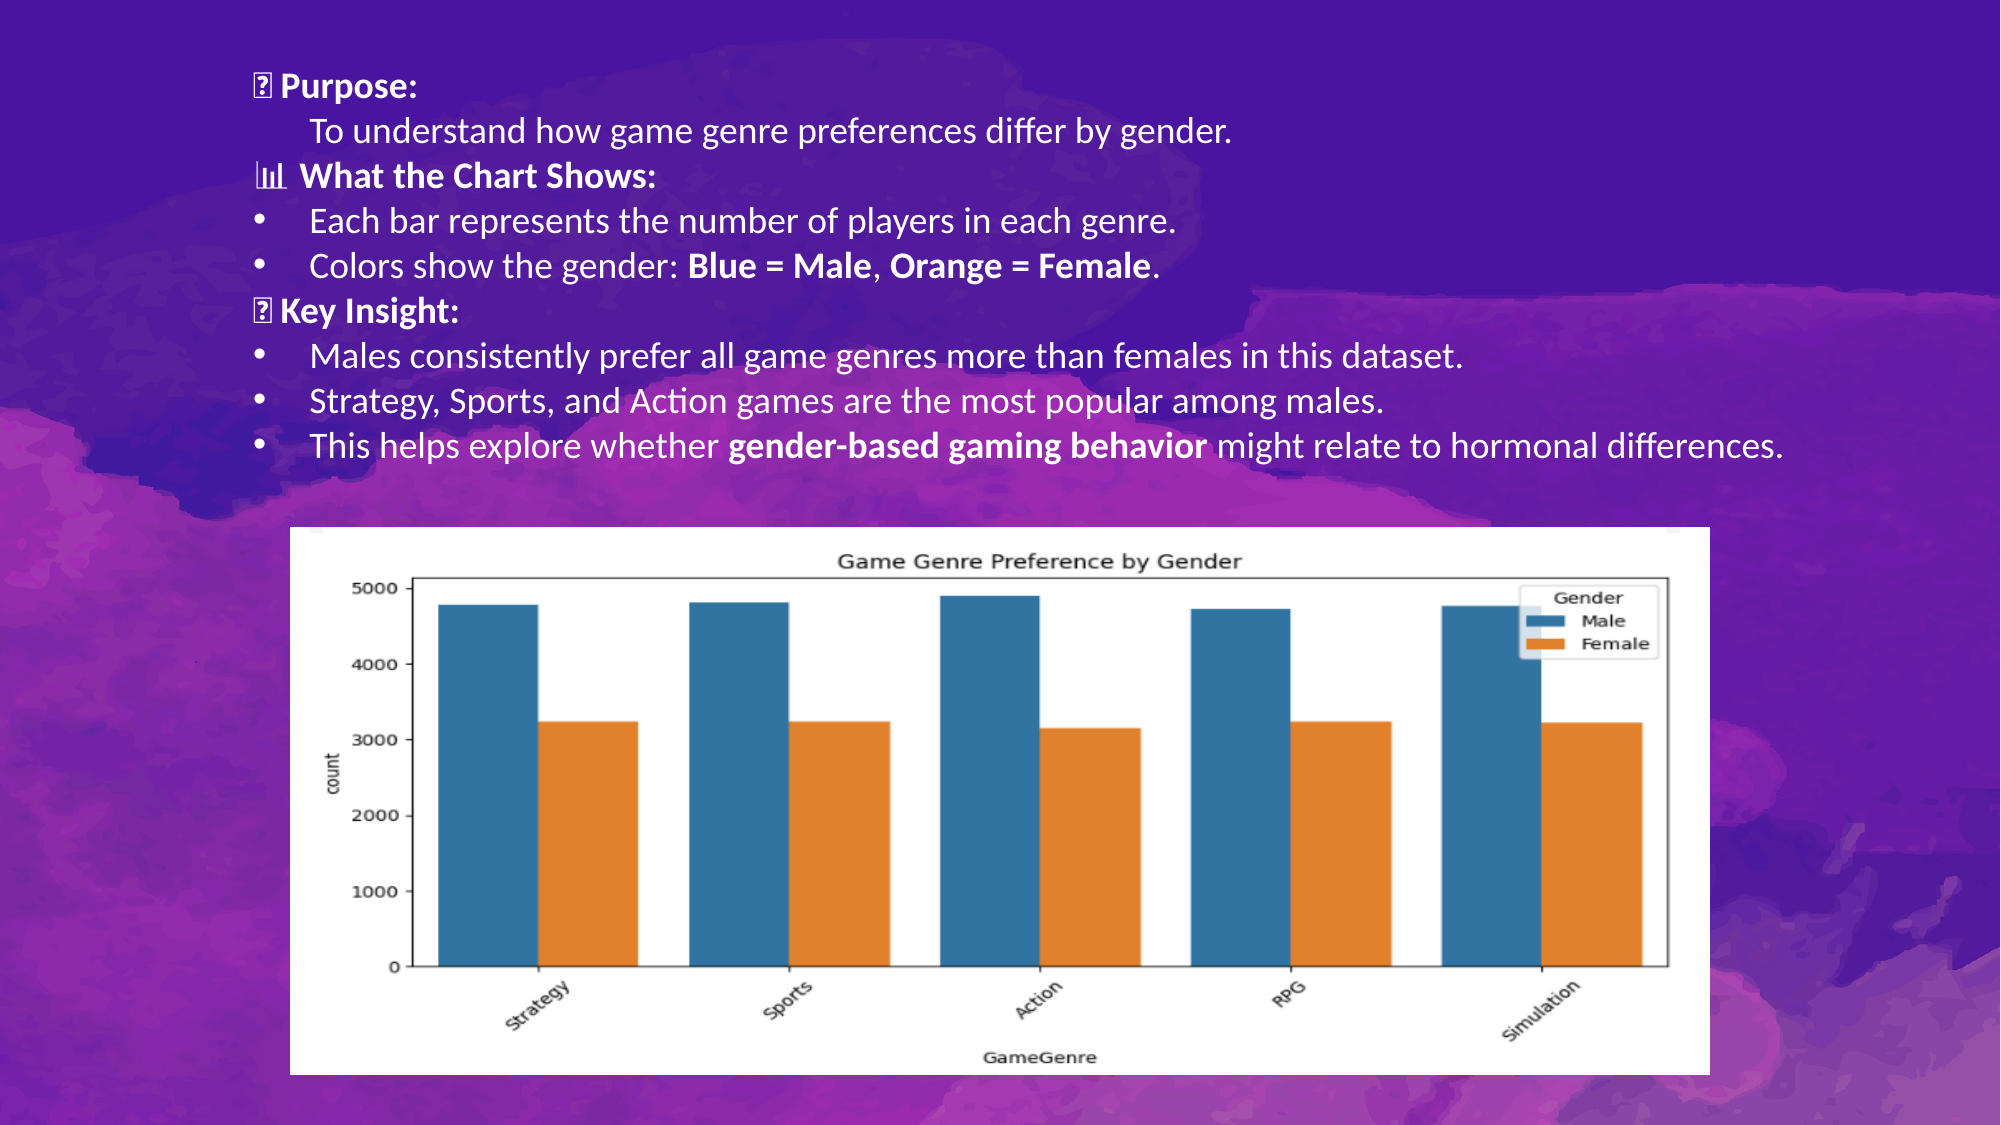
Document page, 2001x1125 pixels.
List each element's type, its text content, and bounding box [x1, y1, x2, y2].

picture [0, 0, 2001, 1125]
list 🔎 Purpose: To understand how game genre preferences differ by gender. 📊 What the Chart Shows: Each bar represents the number of players in each genre. Colors show the gender: Blue = Male, Orange = Female. 💡 Key Insight: Males consistently prefer all game genres more than females in this dataset. Strategy, Sports, and Action games are the most popular among males. This helps explore whether gender-based gaming behavior might relate to hormonal differences. [219, 77, 1879, 528]
